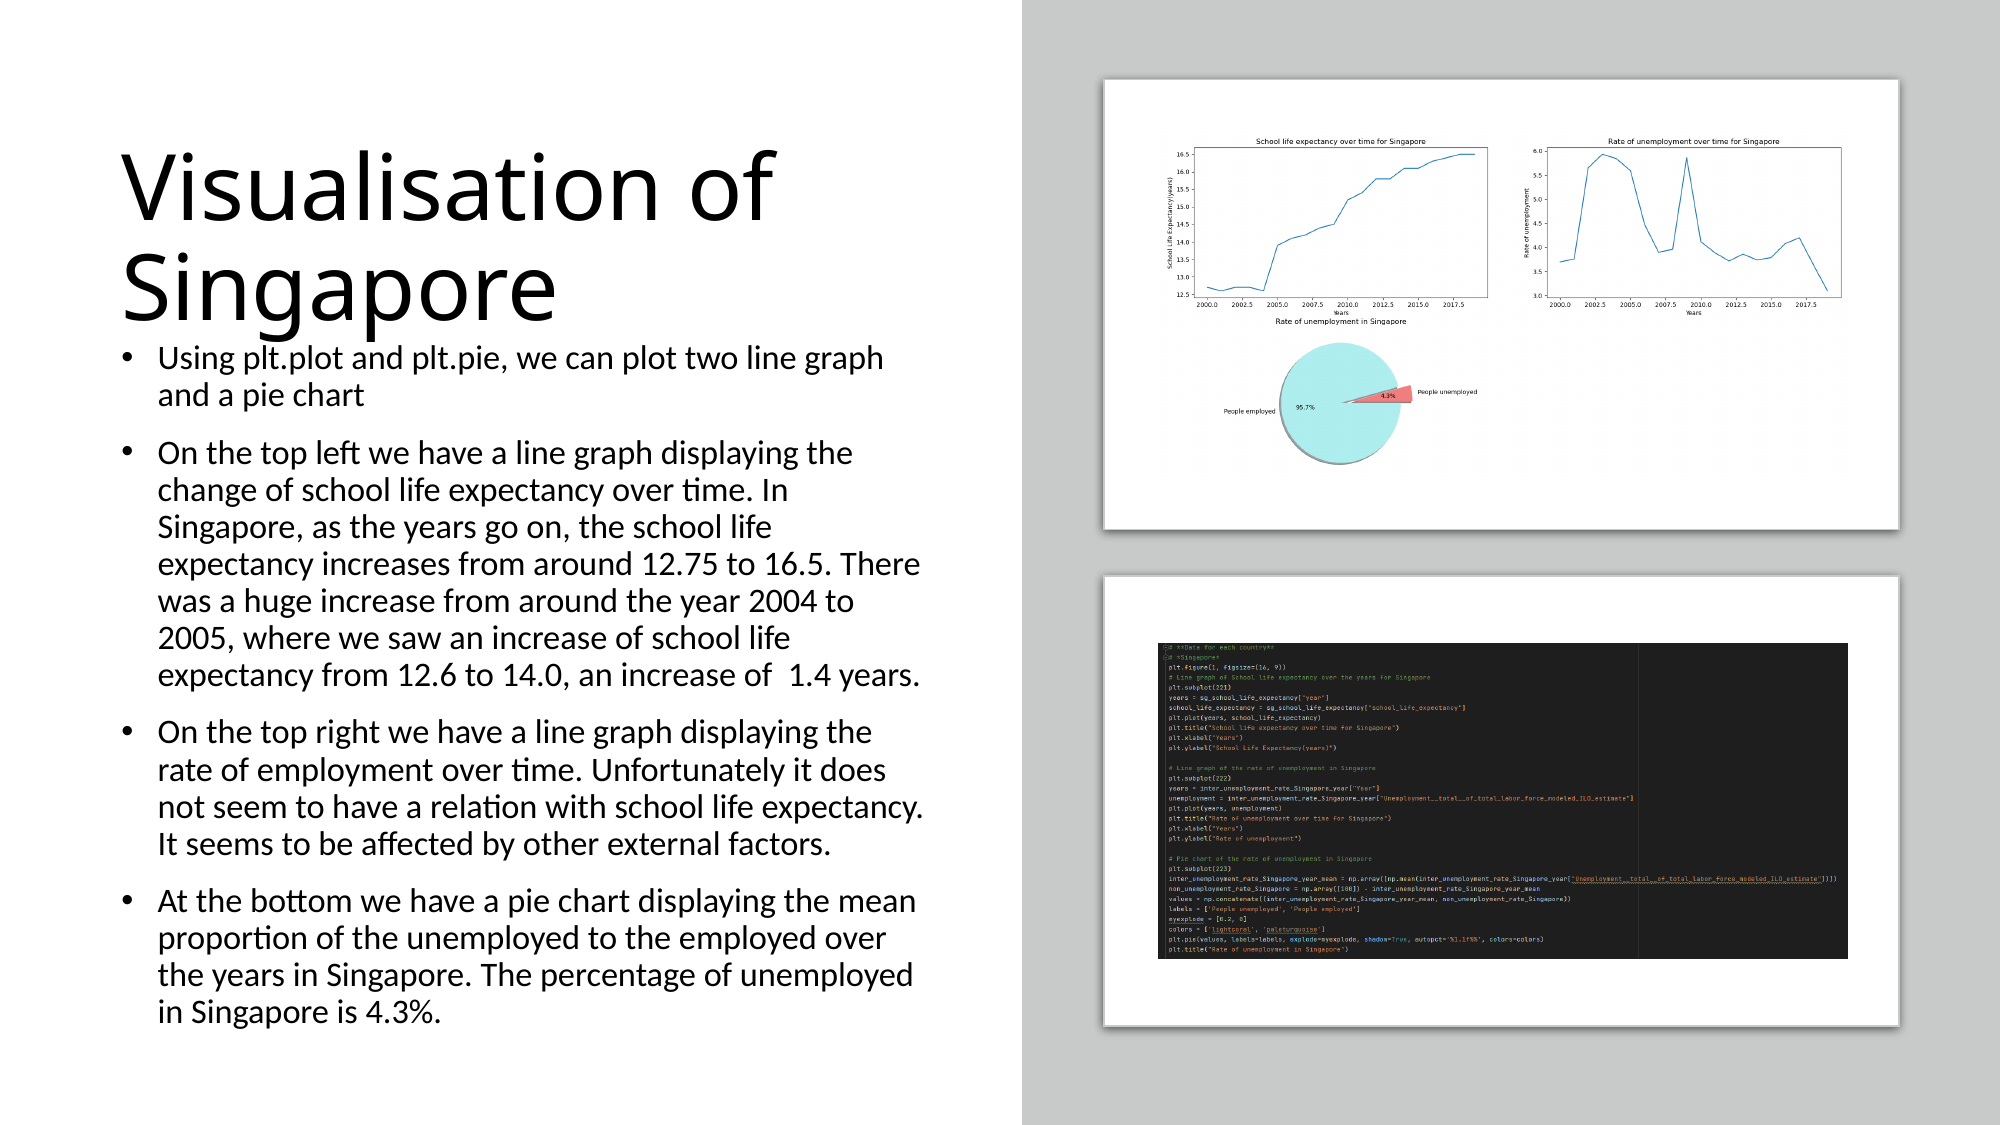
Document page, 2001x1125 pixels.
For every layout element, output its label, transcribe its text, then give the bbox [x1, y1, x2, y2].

picture [1157, 643, 1848, 959]
text_box [1103, 575, 1900, 1027]
title Visualisation of Singapore [106, 103, 944, 332]
text_box [1021, 0, 2000, 1125]
text_box [1103, 78, 1900, 530]
picture [1157, 125, 1848, 483]
list Using plt.plot and plt.pie, we can plot two line graph and a pie chart On the top left we have a line graph displaying the change of school life expectancy over time. In Singapore, as the years go on, the school life expectancy increases from around 12.75 to 16.5. There was a huge increase from around the year 2004 to 2005, where we saw an increase of school life expectancy from 12.6 to 14.0, an increase of 1.4 years. On the top right we have a line graph displaying the rate of employment over time. Unfortunately it does not seem to have a relation with school life expectancy. It seems to be affected by other external factors. At the bottom we have a pie chart displaying the mean proportion of the unemployed to the employed over the years in Singapore. The percentage of unemployed in Singapore is 4.3%. [106, 332, 944, 1093]
